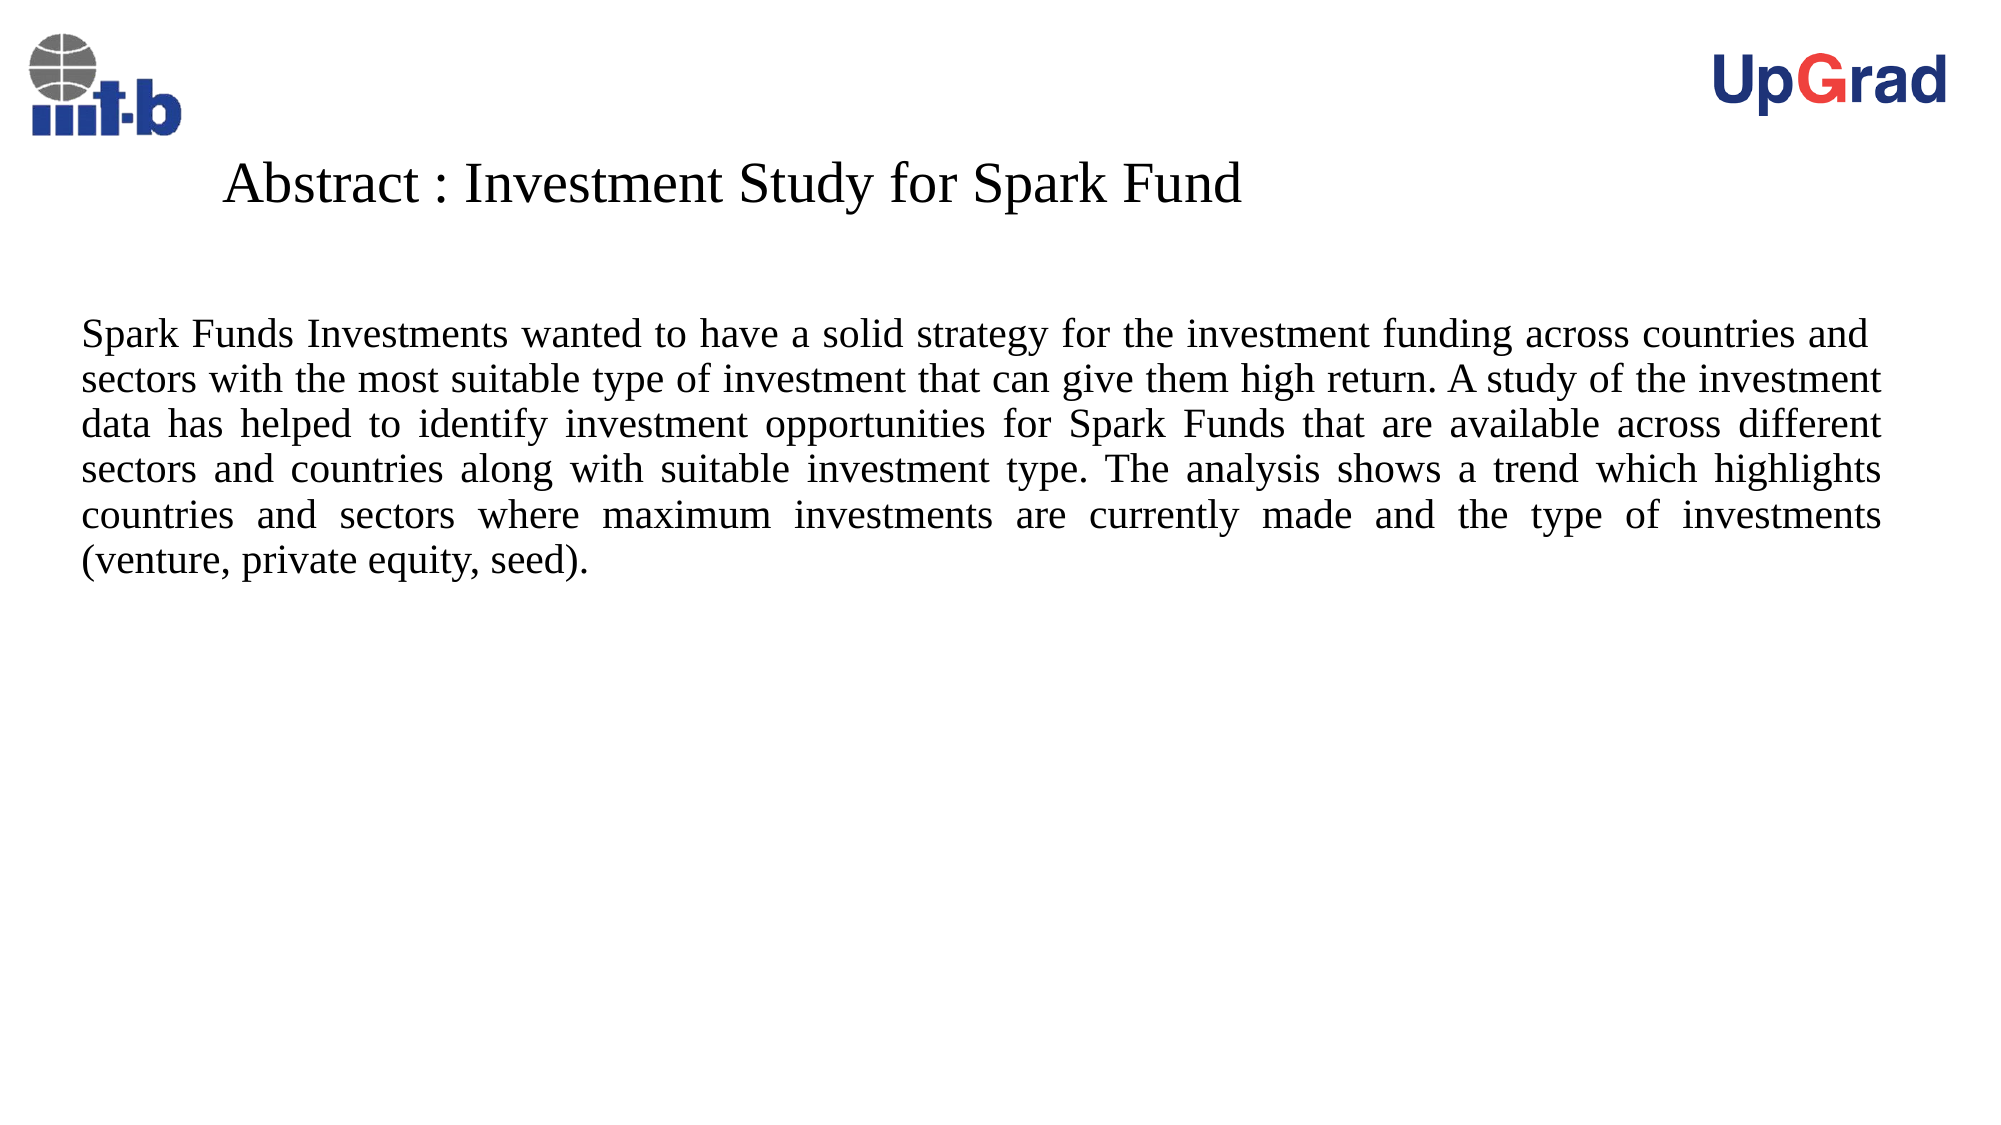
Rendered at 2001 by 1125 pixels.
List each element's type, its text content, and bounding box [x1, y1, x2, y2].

picture [0, 29, 208, 163]
title Abstract : Investment Study for Spark Fund [186, 104, 1715, 246]
list Spark Funds Investments wanted to have a solid strategy for the investment funding across countries and sectors with the most suitable type of investment that can give them high return. A study of the investment data has helped to identify investment opportunities for Spark Funds that are available across different sectors and countries along with suitable investment type. The analysis shows a trend which highlights countries and sectors where maximum investments are currently made and the type of investments (venture, private equity, seed). [66, 304, 1899, 1017]
picture [1714, 53, 1952, 116]
